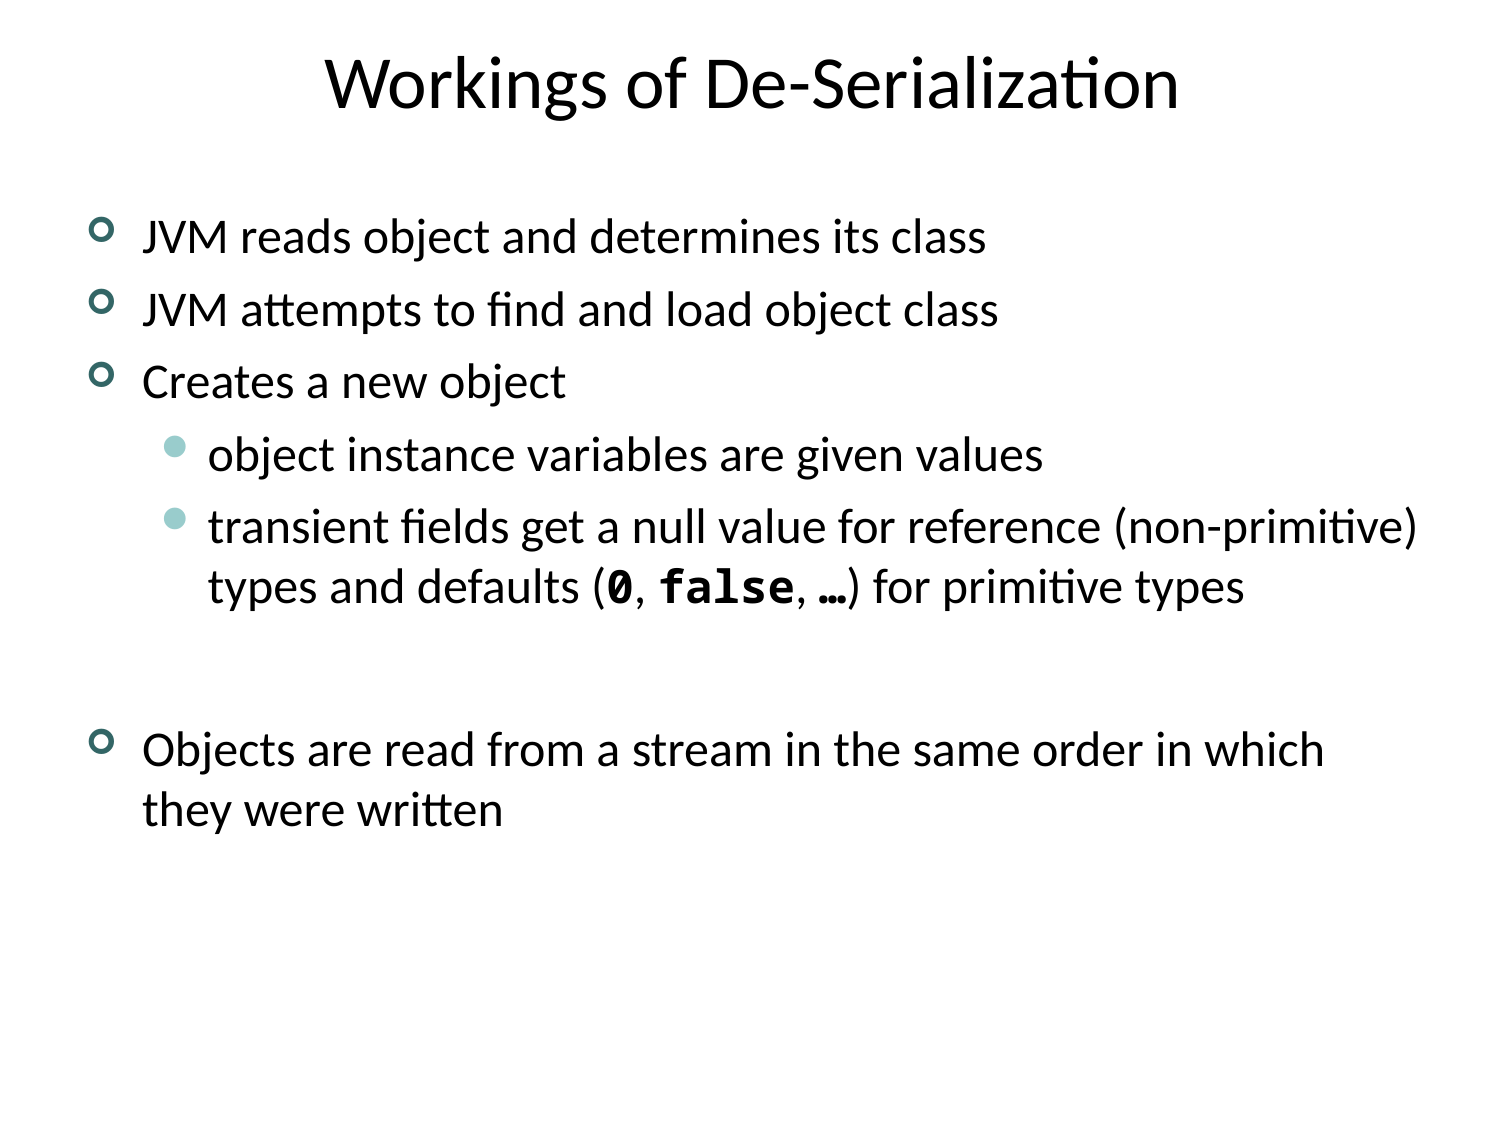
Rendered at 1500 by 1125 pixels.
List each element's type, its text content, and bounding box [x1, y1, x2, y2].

title Workings of De-Serialization [76, 0, 1430, 158]
list JVM reads object and determines its class JVM attempts to find and load object class Creates a new object object instance variables are given values transient fields get a null value for reference (non-primitive) types and defaults (0, false, …) for primitive types Objects are read from a stream in the same order in which they were written [70, 196, 1436, 1095]
